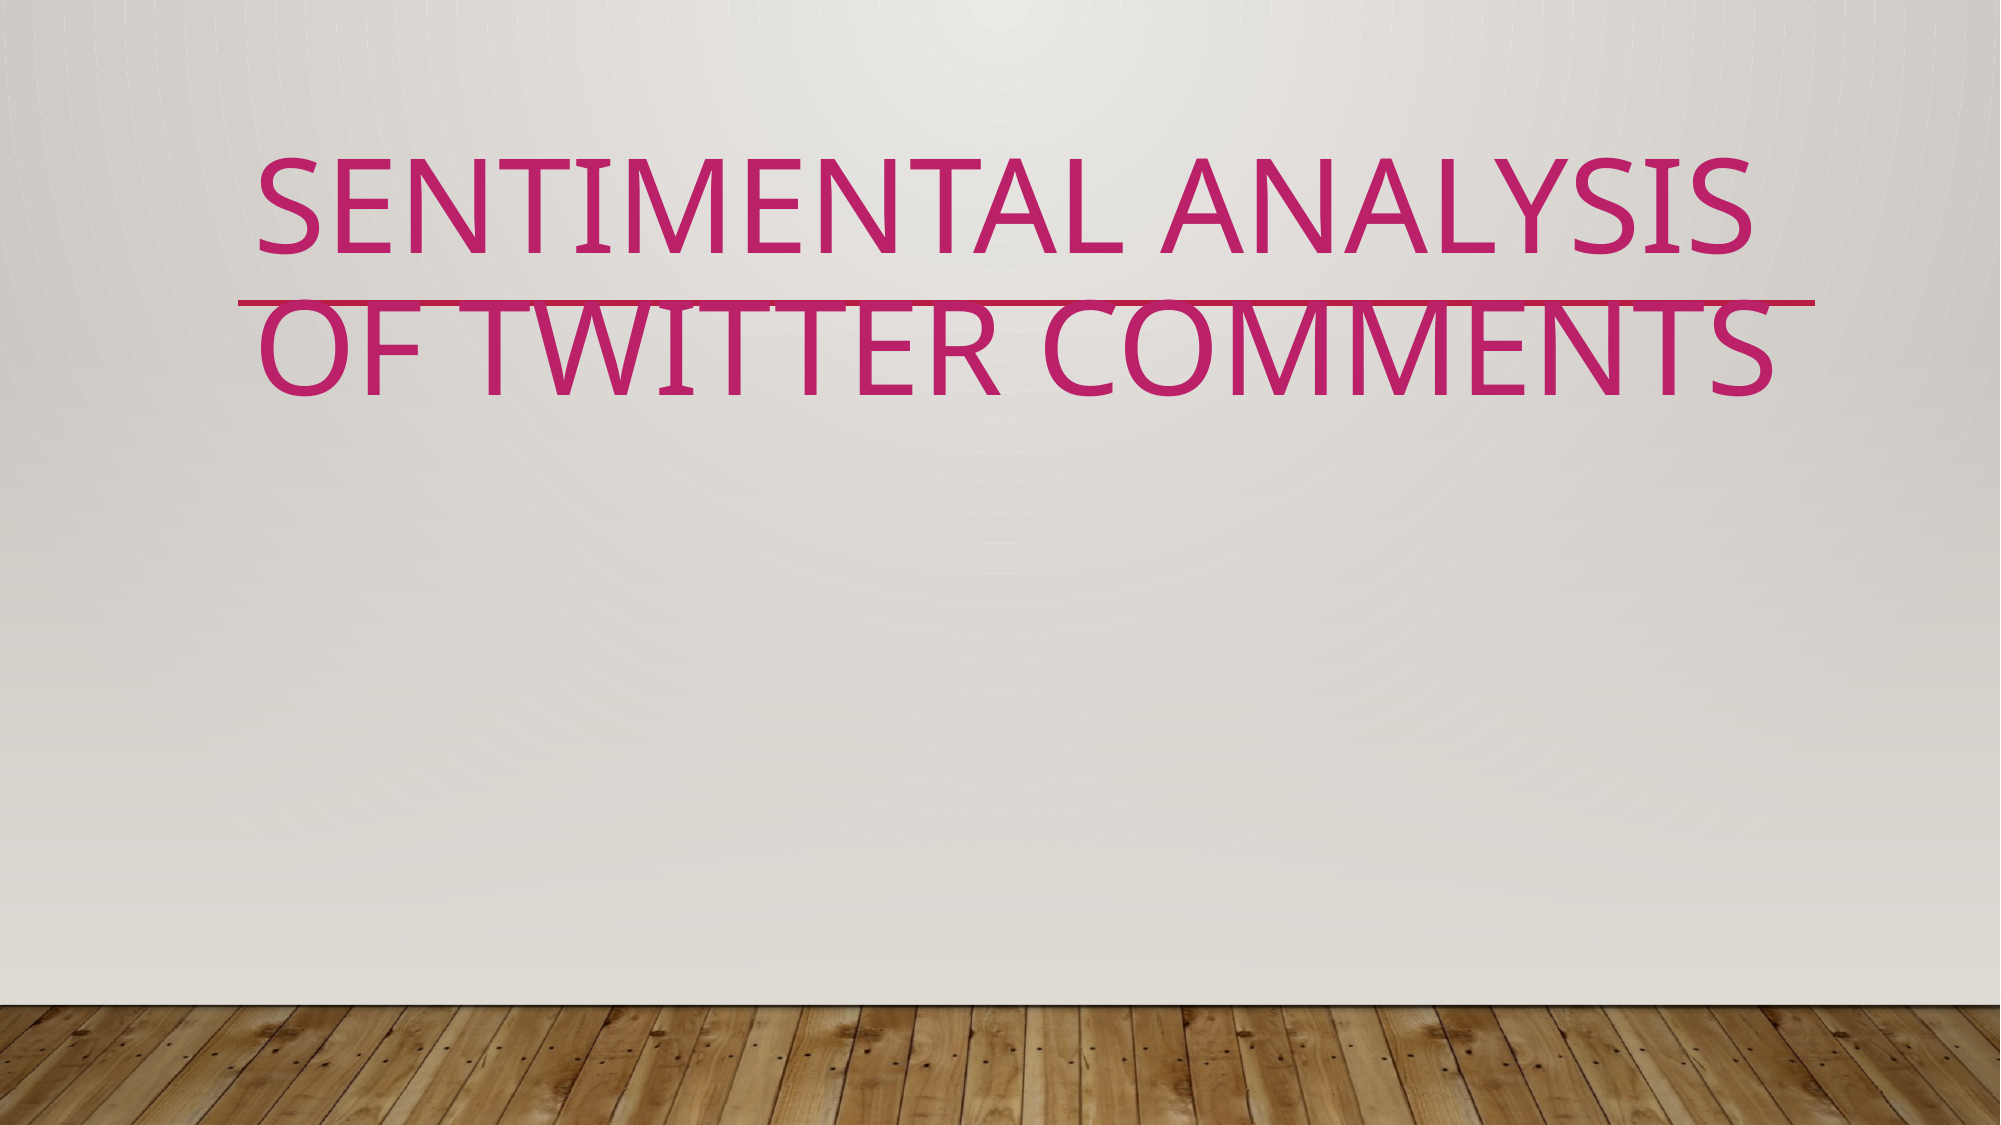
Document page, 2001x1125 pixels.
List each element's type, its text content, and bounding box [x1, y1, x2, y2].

picture [0, 1005, 2000, 1125]
title Sentimental analysis of twitter comments [238, 131, 1814, 555]
